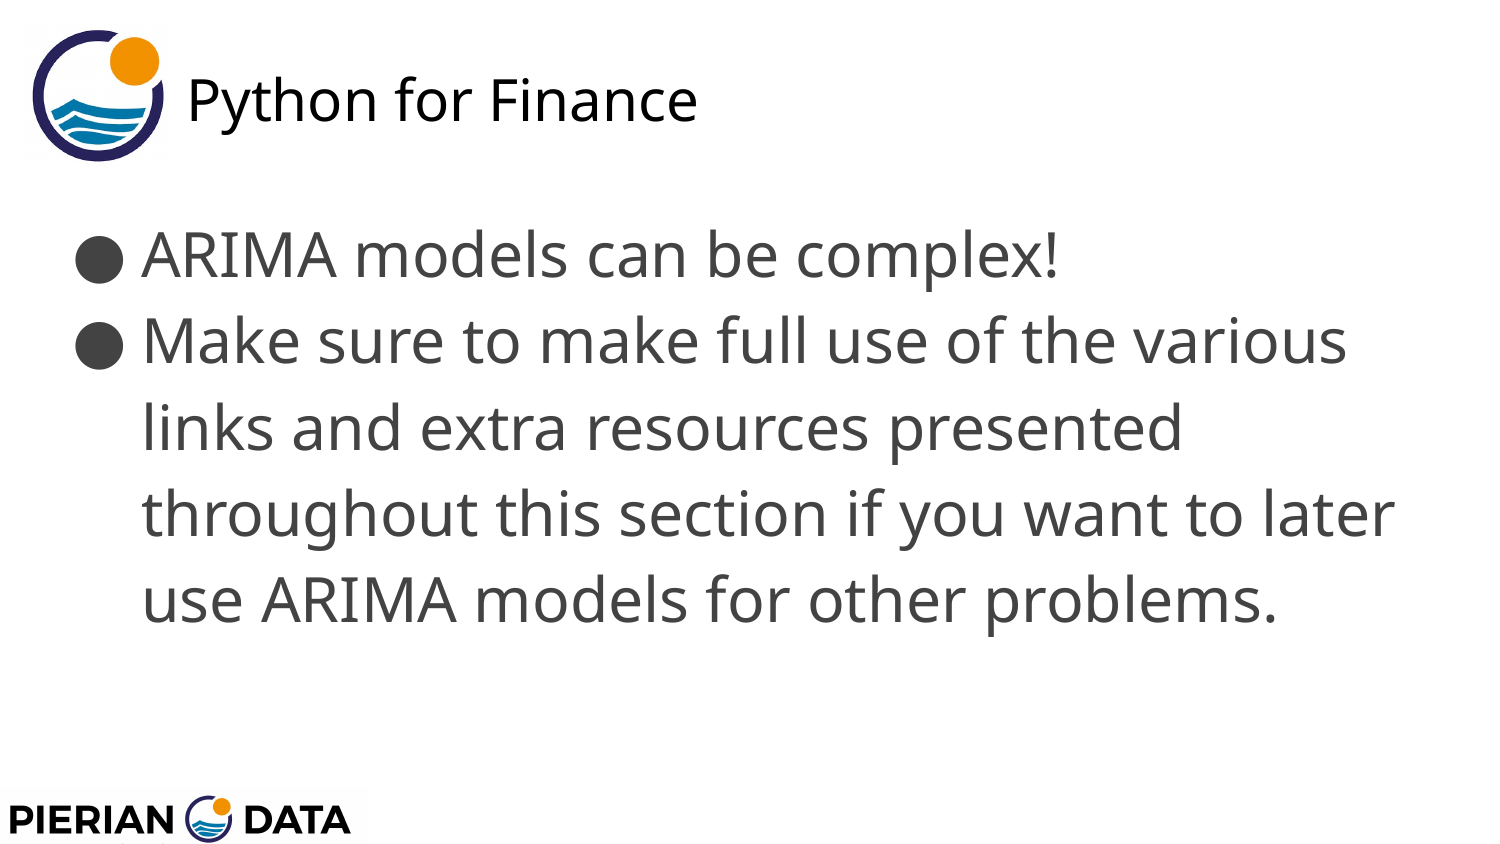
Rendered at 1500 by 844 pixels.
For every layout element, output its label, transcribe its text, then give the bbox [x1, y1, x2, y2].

picture [0, 787, 368, 844]
list ARIMA models can be complex! Make sure to make full use of the various links and extra resources presented throughout this section if you want to later use ARIMA models for other problems. [51, 189, 1449, 750]
picture [24, 24, 172, 167]
title Python for Finance [176, 48, 1449, 143]
